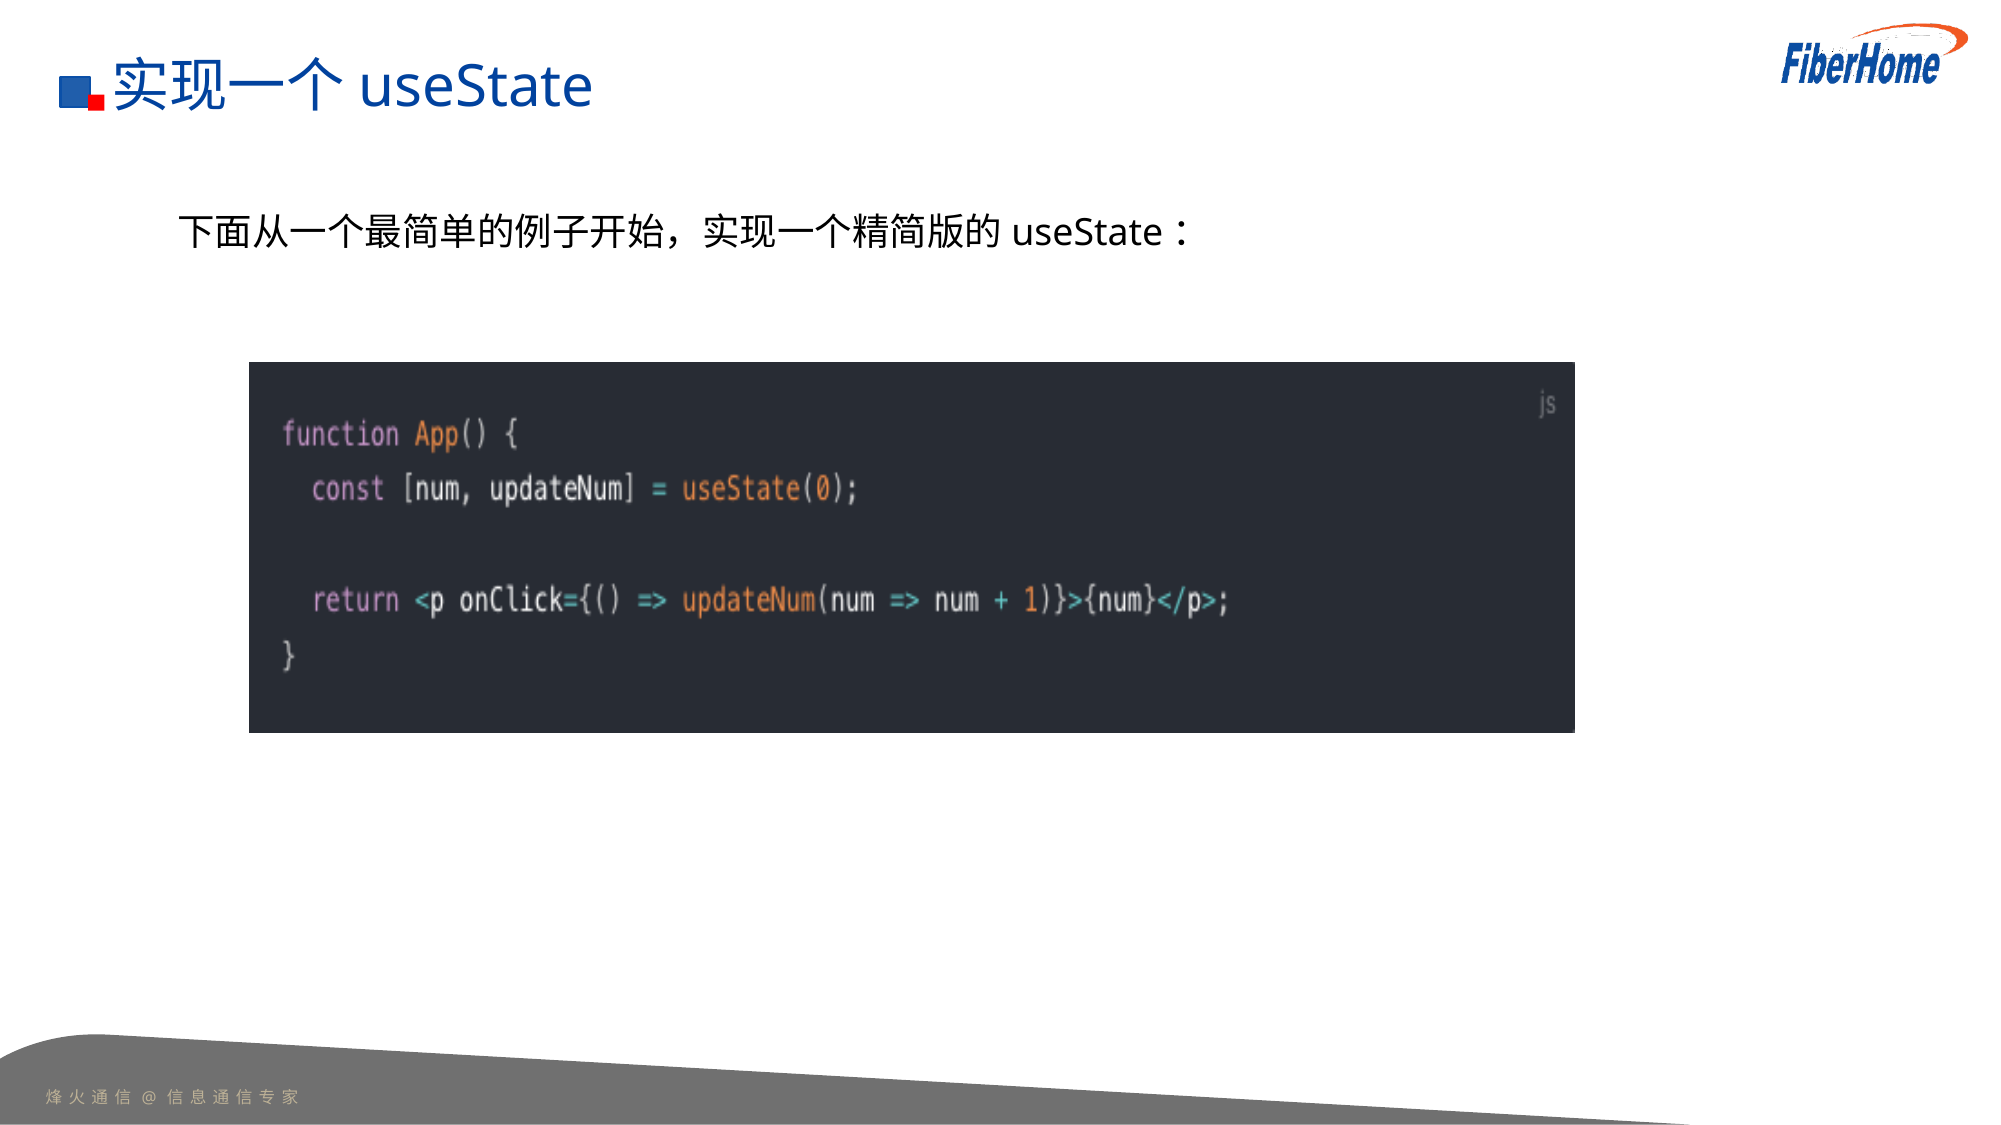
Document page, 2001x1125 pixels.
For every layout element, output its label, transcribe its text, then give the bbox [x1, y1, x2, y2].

picture [1770, 21, 1978, 87]
picture [249, 362, 1575, 733]
list 实现一个useState [96, 48, 1459, 124]
text_box 下面从一个最简单的例子开始，实现一个精简版的useState： [162, 200, 1750, 261]
